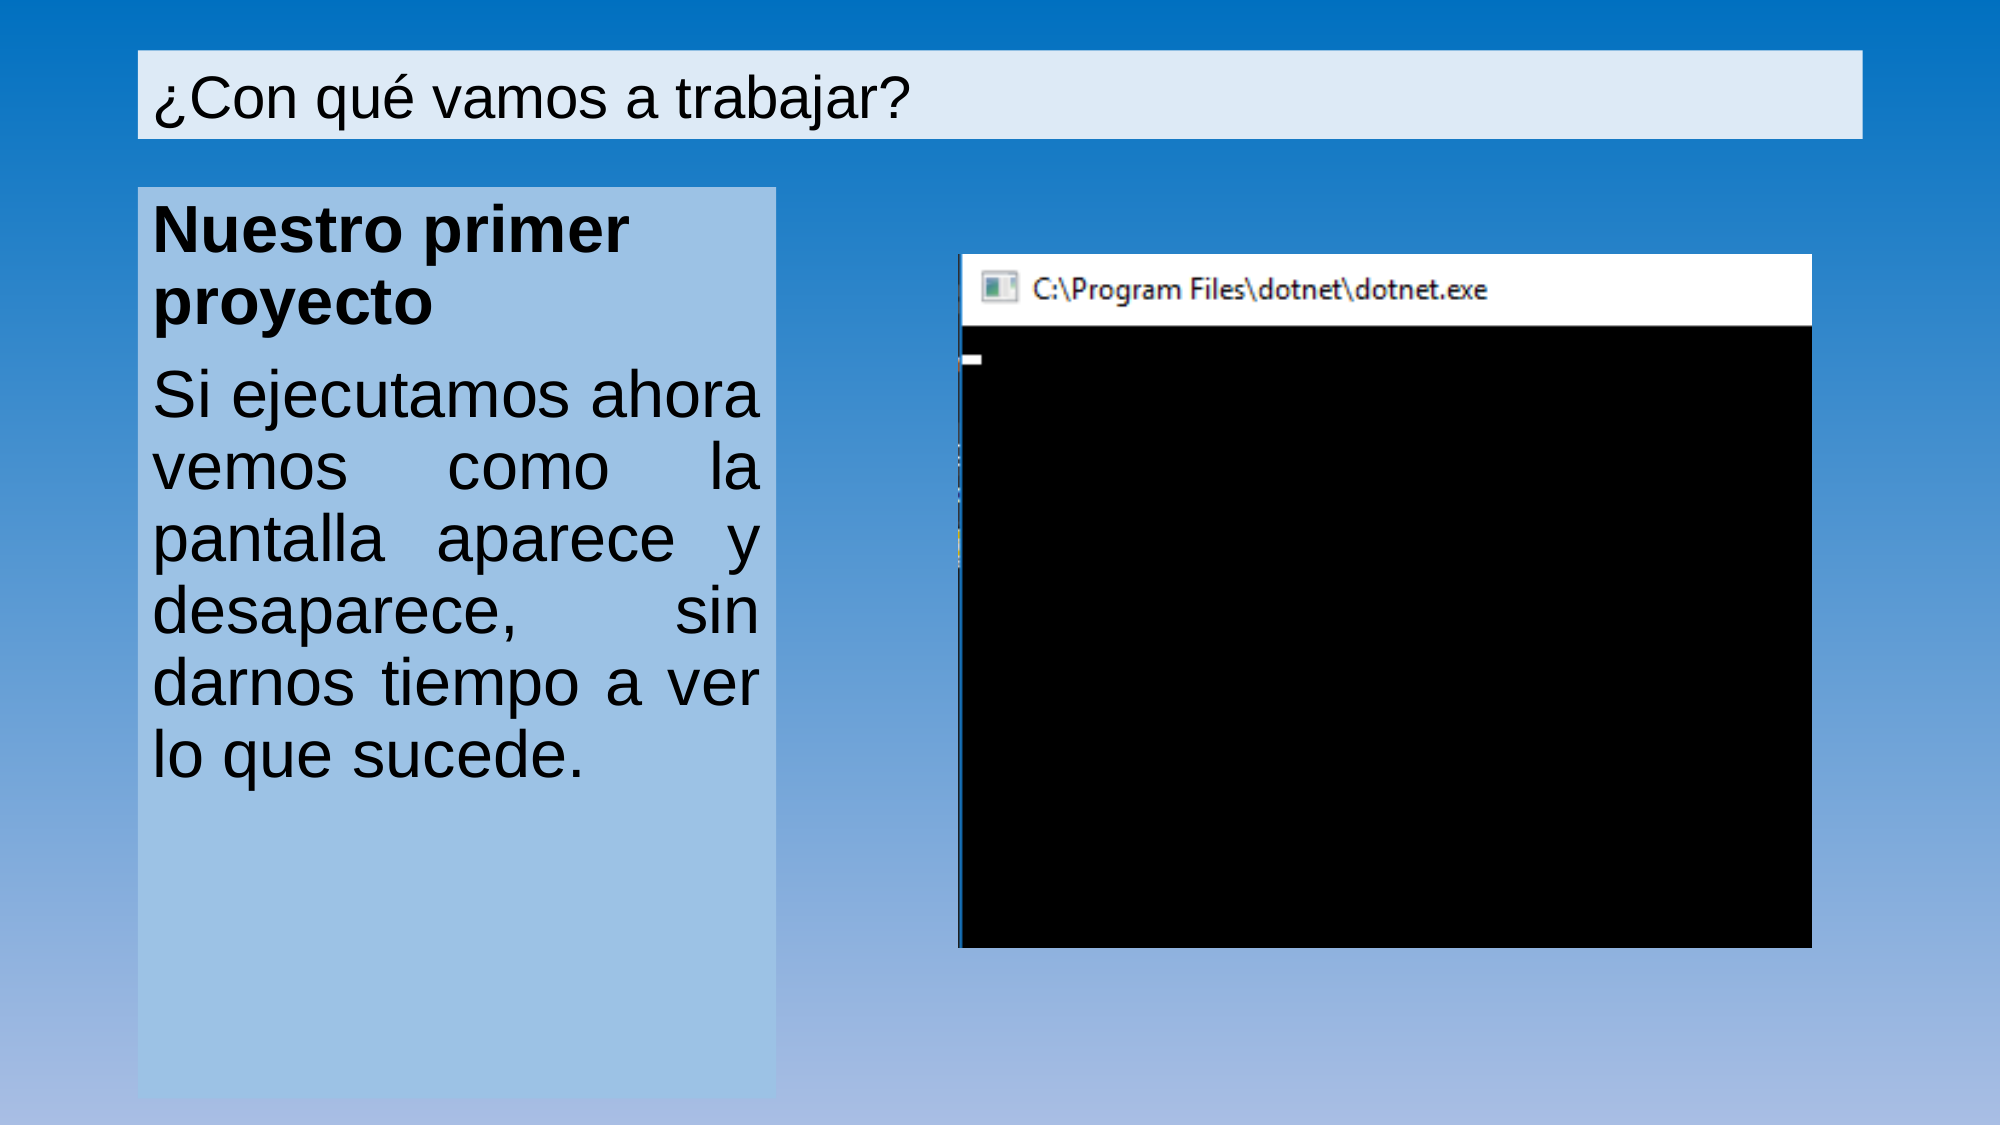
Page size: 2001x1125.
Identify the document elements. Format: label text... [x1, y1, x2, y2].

title ¿Con qué vamos a trabajar? [137, 50, 1863, 139]
list Nuestro primer proyecto Si ejecutamos ahora vemos como la pantalla aparece y desaparece, sin darnos tiempo a ver lo que sucede. [137, 187, 777, 1099]
picture [958, 253, 1812, 948]
